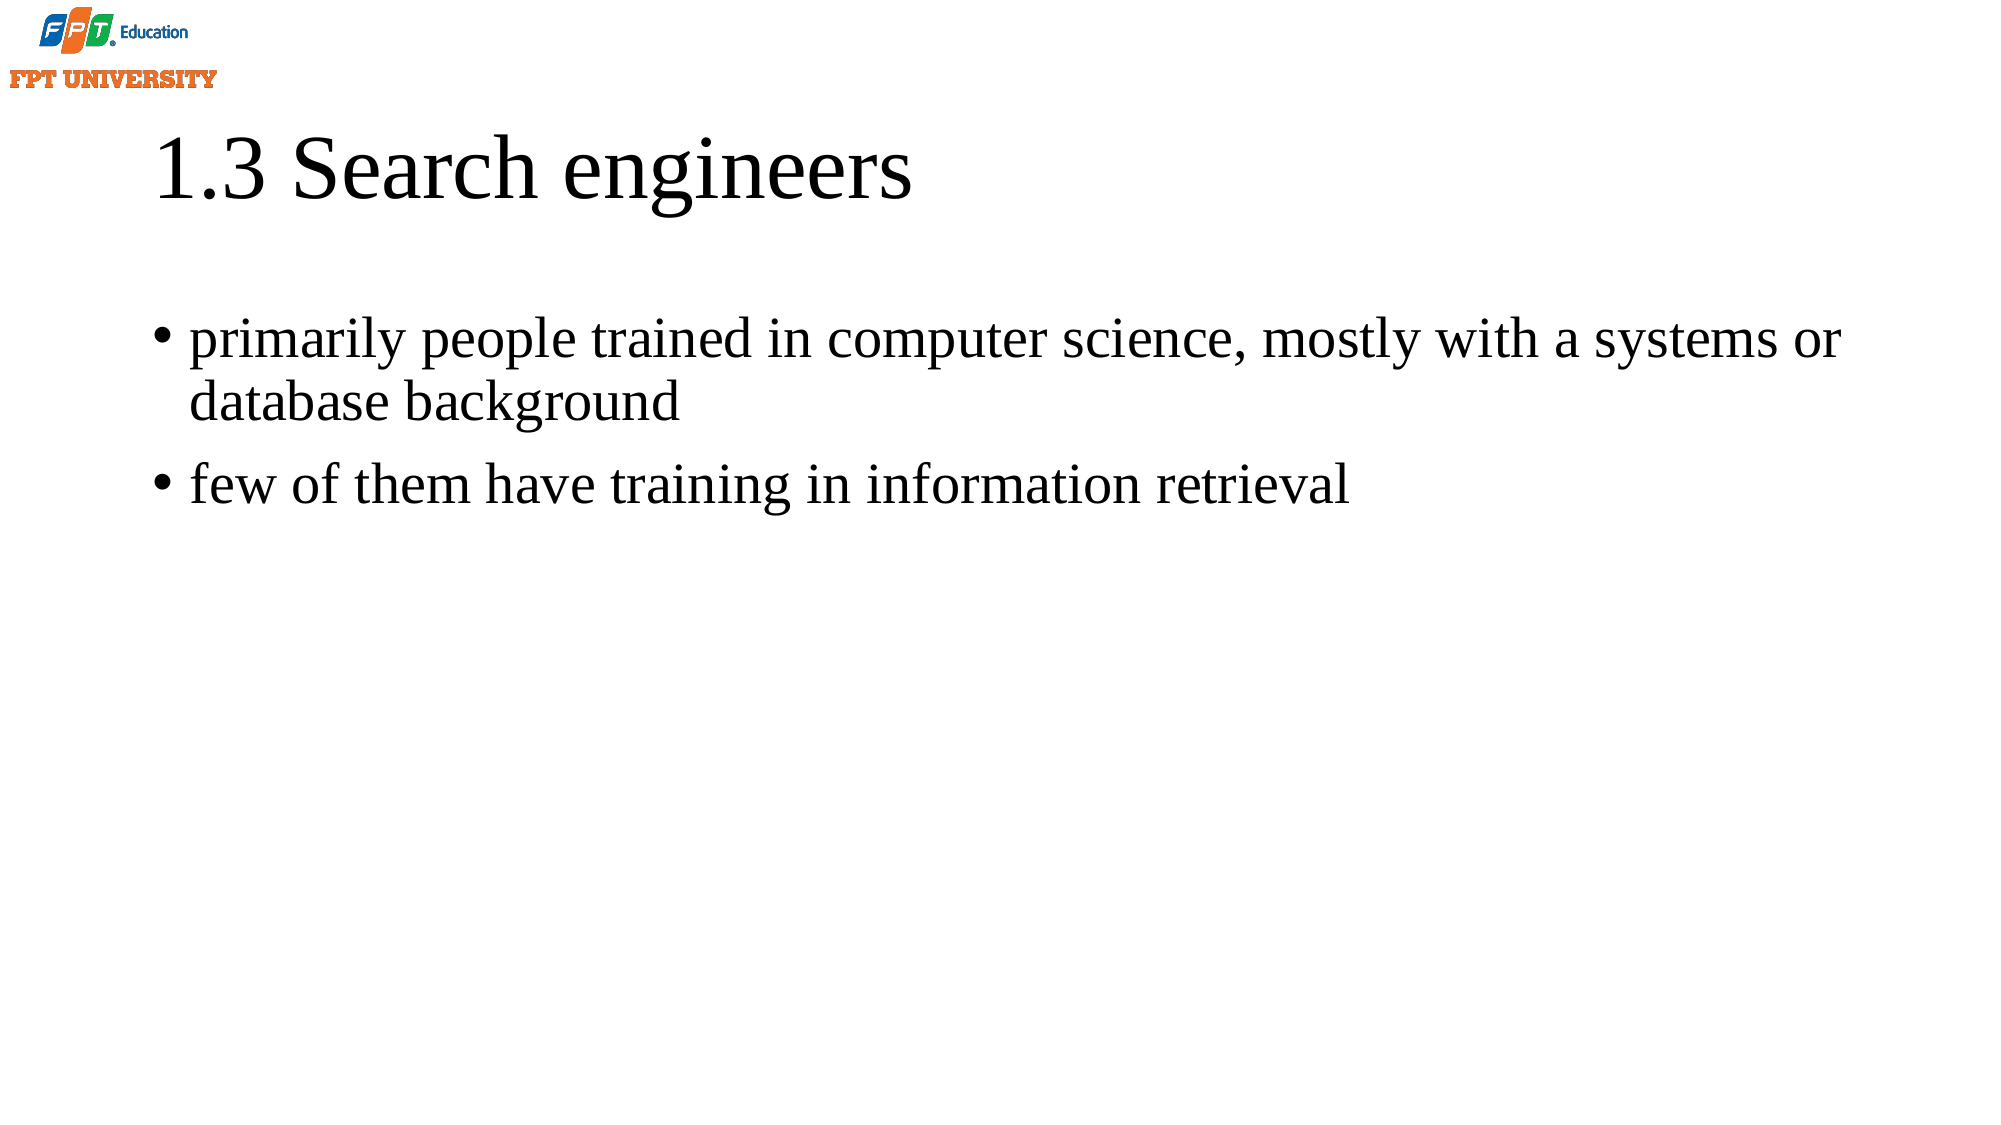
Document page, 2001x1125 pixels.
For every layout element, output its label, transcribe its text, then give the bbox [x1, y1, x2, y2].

list primarily people trained in computer science, mostly with a systems or database background few of them have training in information retrieval [137, 299, 1863, 1014]
picture [10, 7, 217, 88]
title 1.3 Search engineers [137, 59, 1863, 278]
